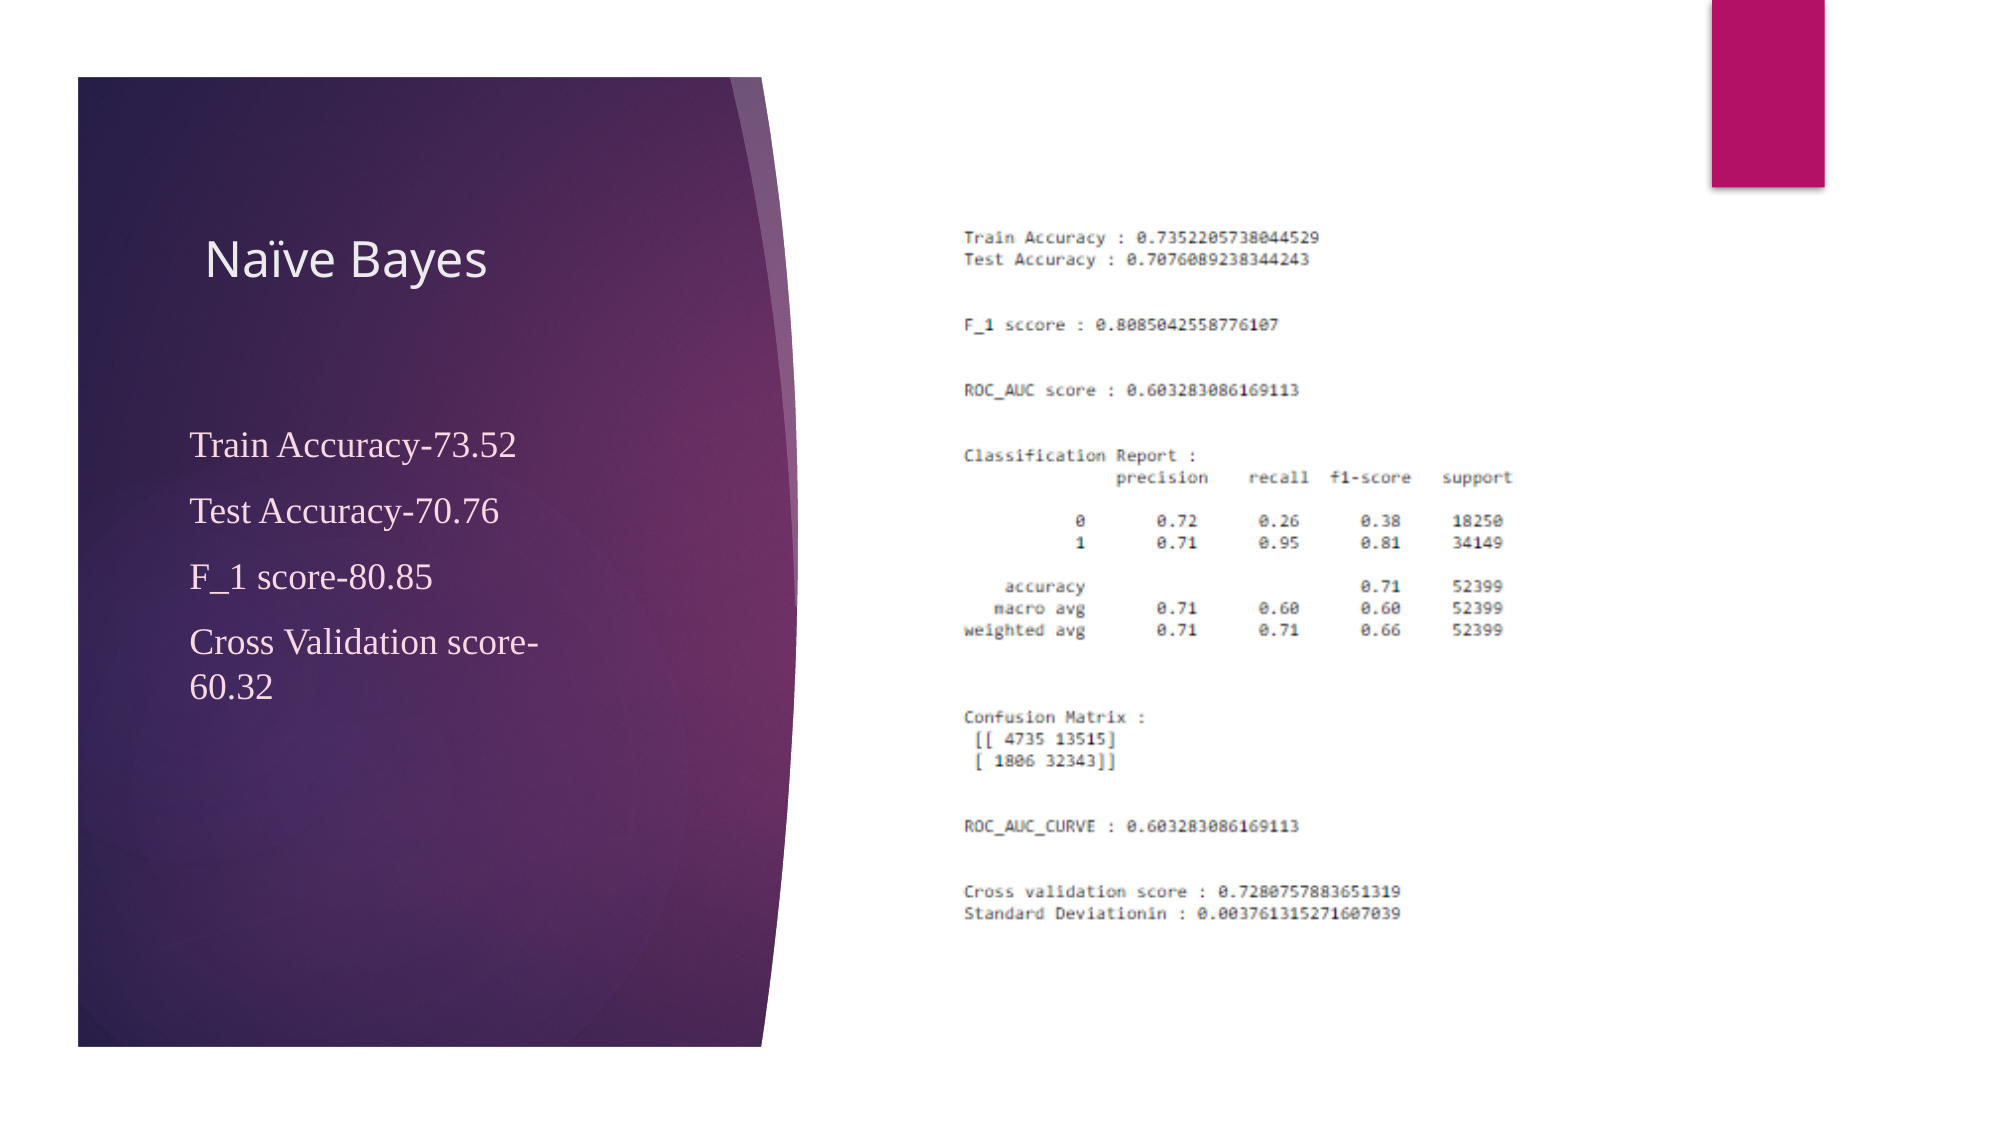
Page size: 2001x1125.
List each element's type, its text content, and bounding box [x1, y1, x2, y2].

title Naïve Bayes [189, 212, 648, 475]
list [960, 215, 1553, 989]
list Train Accuracy-73.52 Test Accuracy-70.76 F_1 score-80.85 Cross Validation score-60.32 [174, 412, 633, 888]
